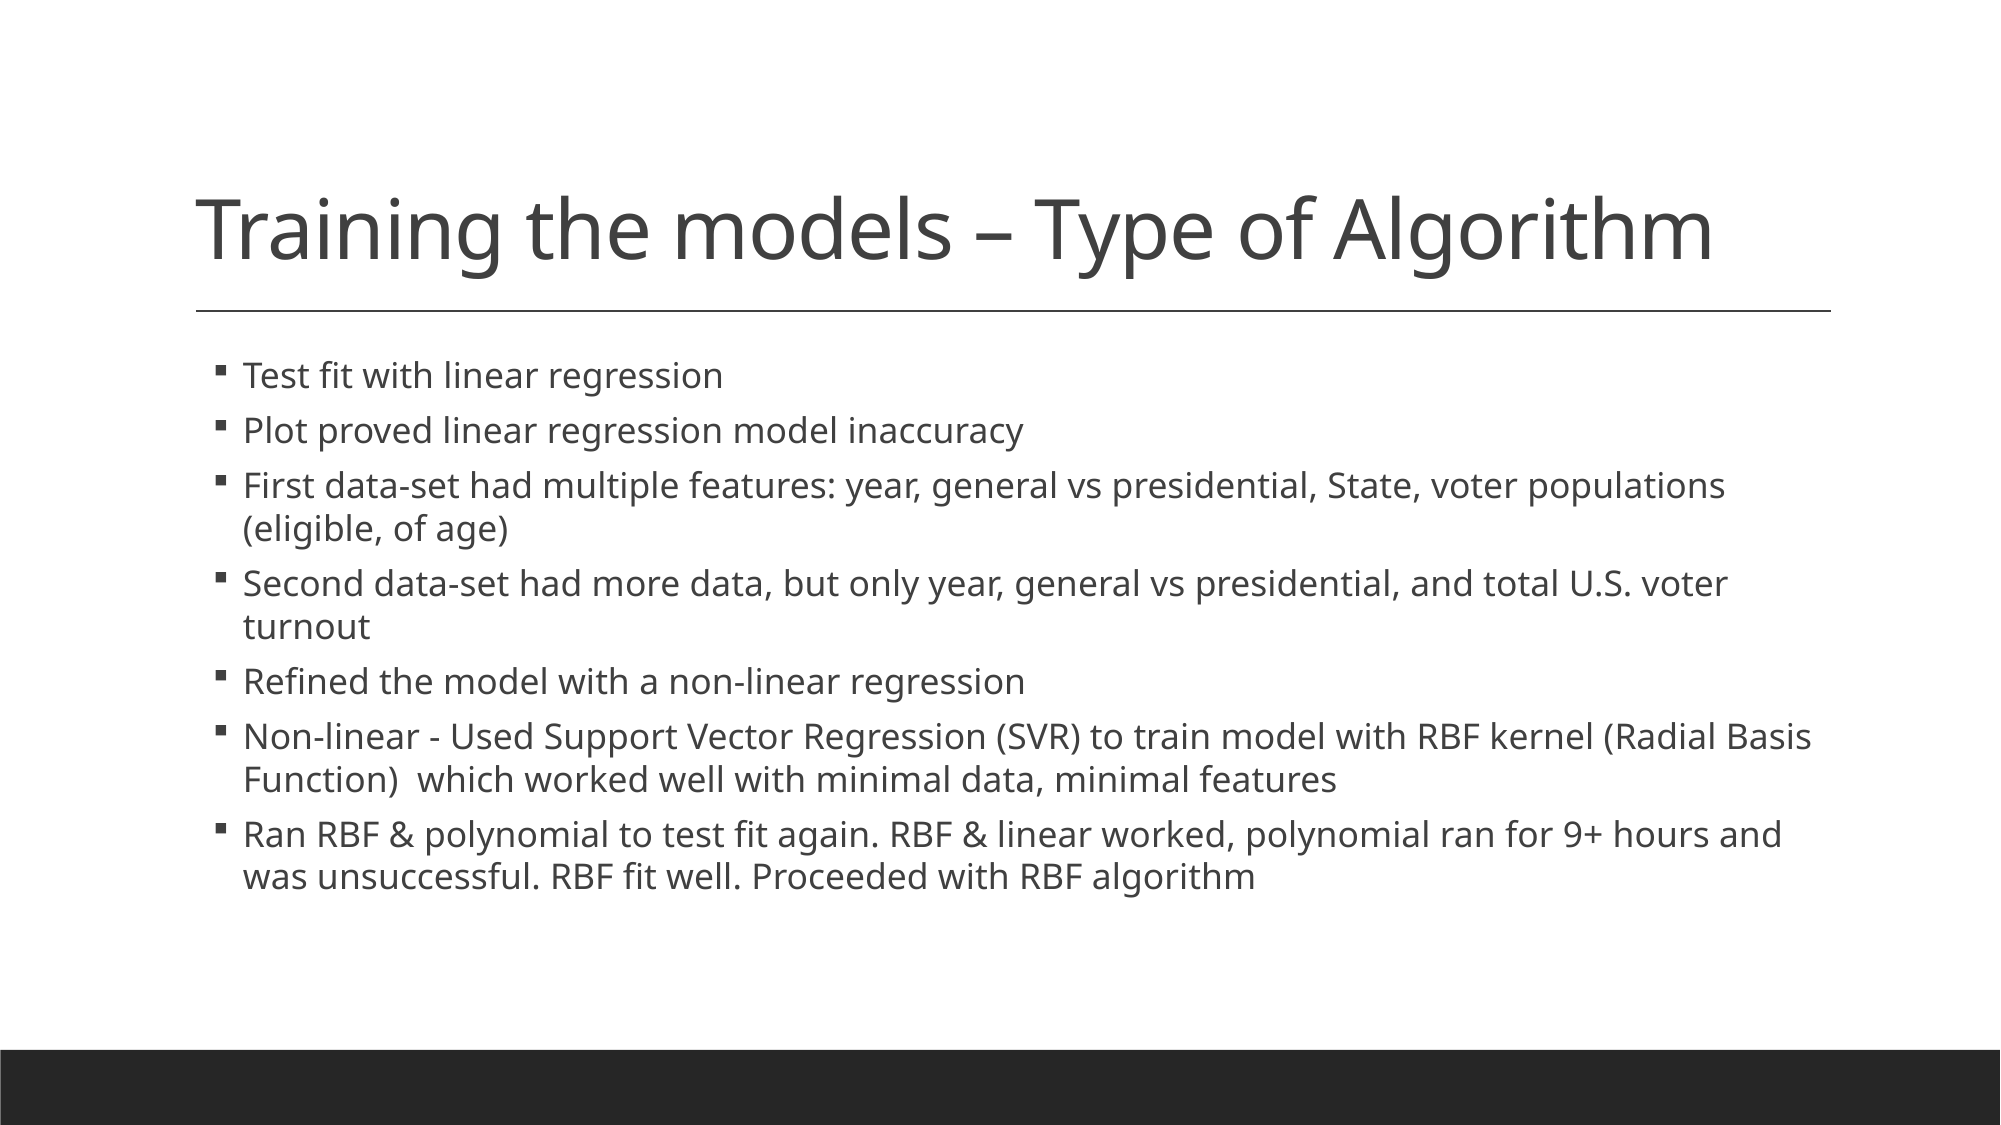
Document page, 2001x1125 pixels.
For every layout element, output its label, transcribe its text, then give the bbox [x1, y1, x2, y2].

title Training the models – Type of Algorithm [180, 47, 1830, 285]
list Test fit with linear regression Plot proved linear regression model inaccuracy First data-set had multiple features: year, general vs presidential, State, voter populations (eligible, of age) Second data-set had more data, but only year, general vs presidential, and total U.S. voter turnout Refined the model with a non-linear regression Non-linear - Used Support Vector Regression (SVR) to train model with RBF kernel (Radial Basis Function) which worked well with minimal data, minimal features Ran RBF & polynomial to test fit again. RBF & linear worked, polynomial ran for 9+ hours and was unsuccessful. RBF fit well. Proceeded with RBF algorithm [180, 345, 1830, 963]
